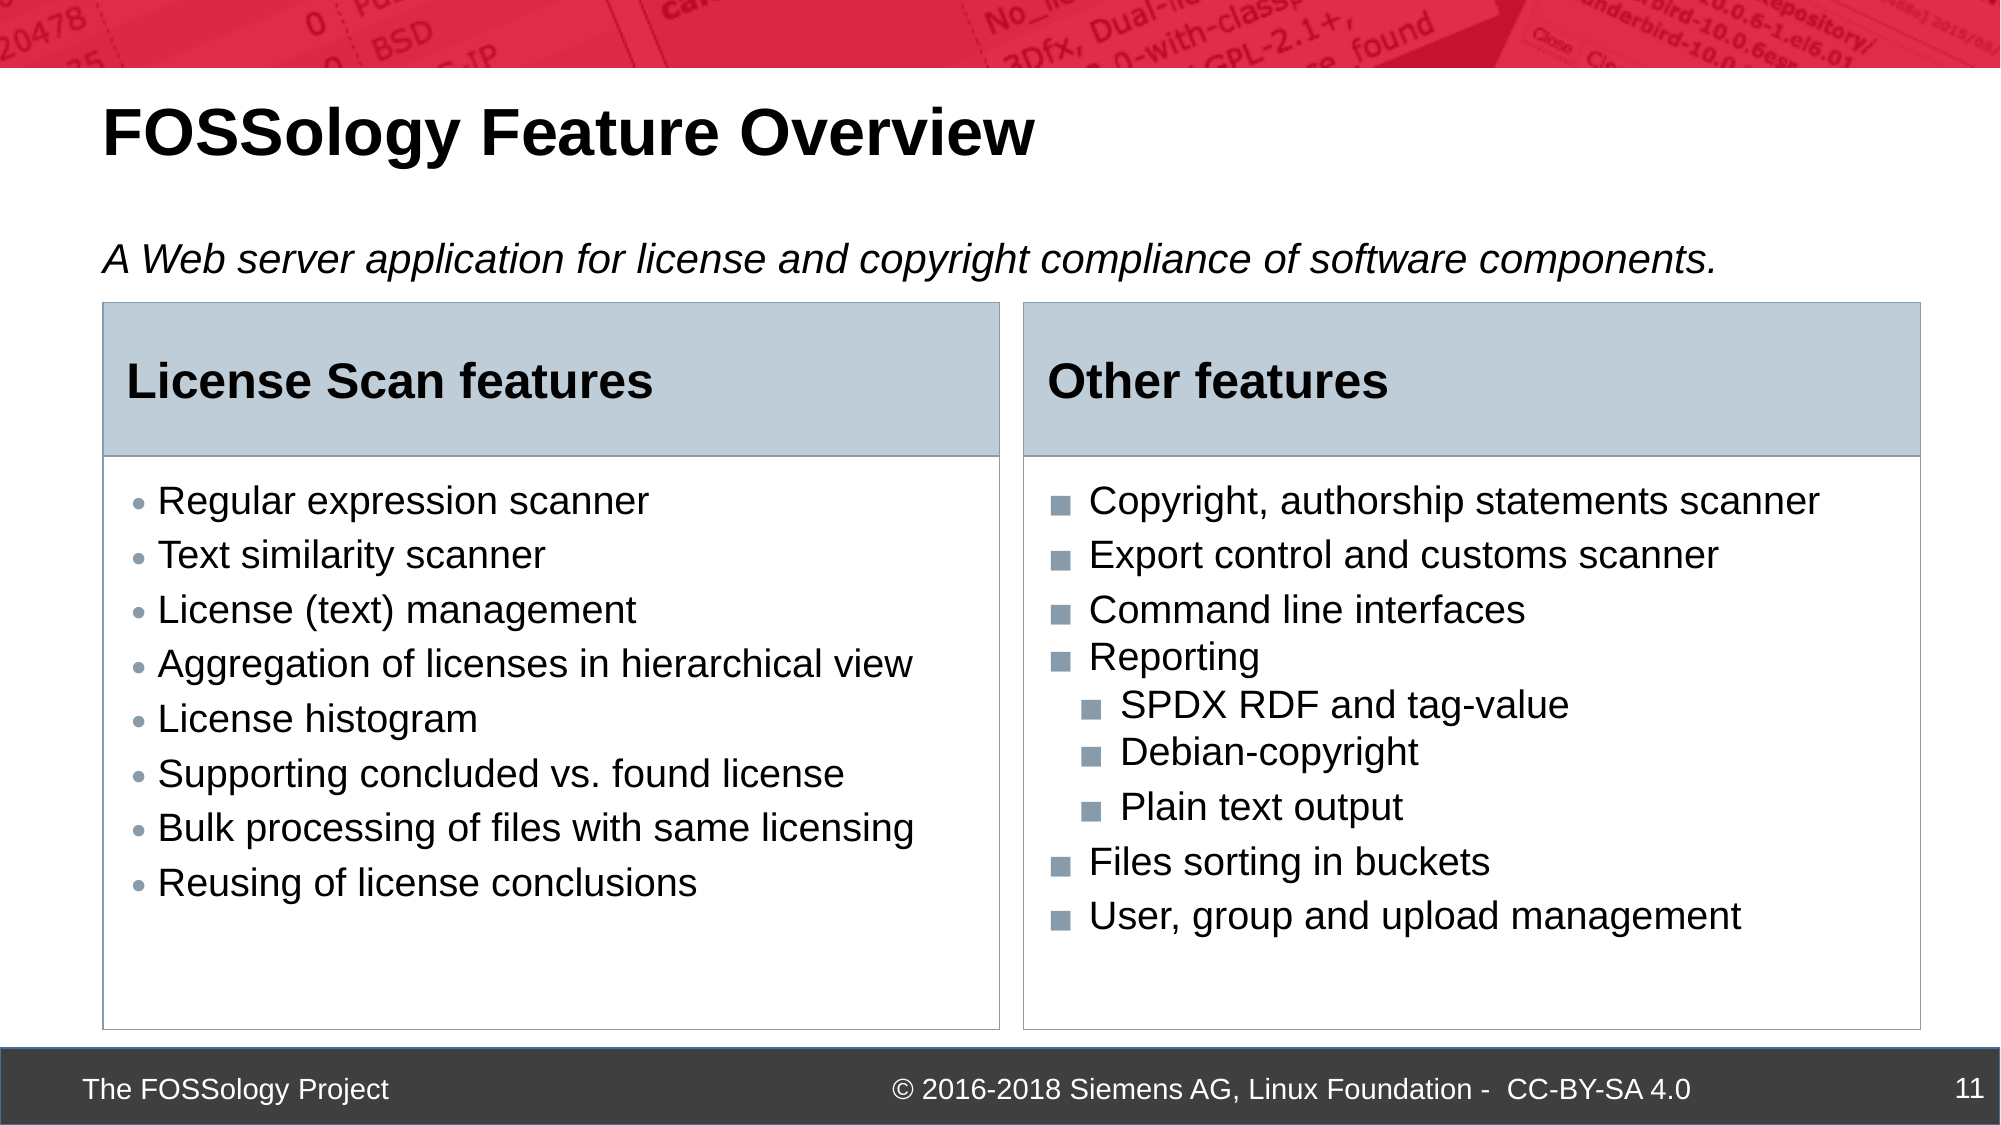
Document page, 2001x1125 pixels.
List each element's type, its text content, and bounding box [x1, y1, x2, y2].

text_box Other features [1023, 302, 1921, 455]
text_box License Scan features [102, 302, 1000, 455]
text_box A Web server application for license and copyright compliance of software components. [102, 231, 1921, 282]
text_box Regular expression scanner Text similarity scanner License (text) management Aggregation of licenses in hierarchical view License histogram Supporting concluded vs. found license Bulk processing of files with same licensing Reusing of license conclusions [102, 455, 1000, 1030]
text_box Copyright, authorship statements scanner Export control and customs scanner Command line interfaces Reporting SPDX RDF and tag-value Debian-copyright Plain text output Files sorting in buckets User, group and upload management [1023, 455, 1921, 1030]
text_box FOSSology Feature Overview [0, 0, 2000, 208]
